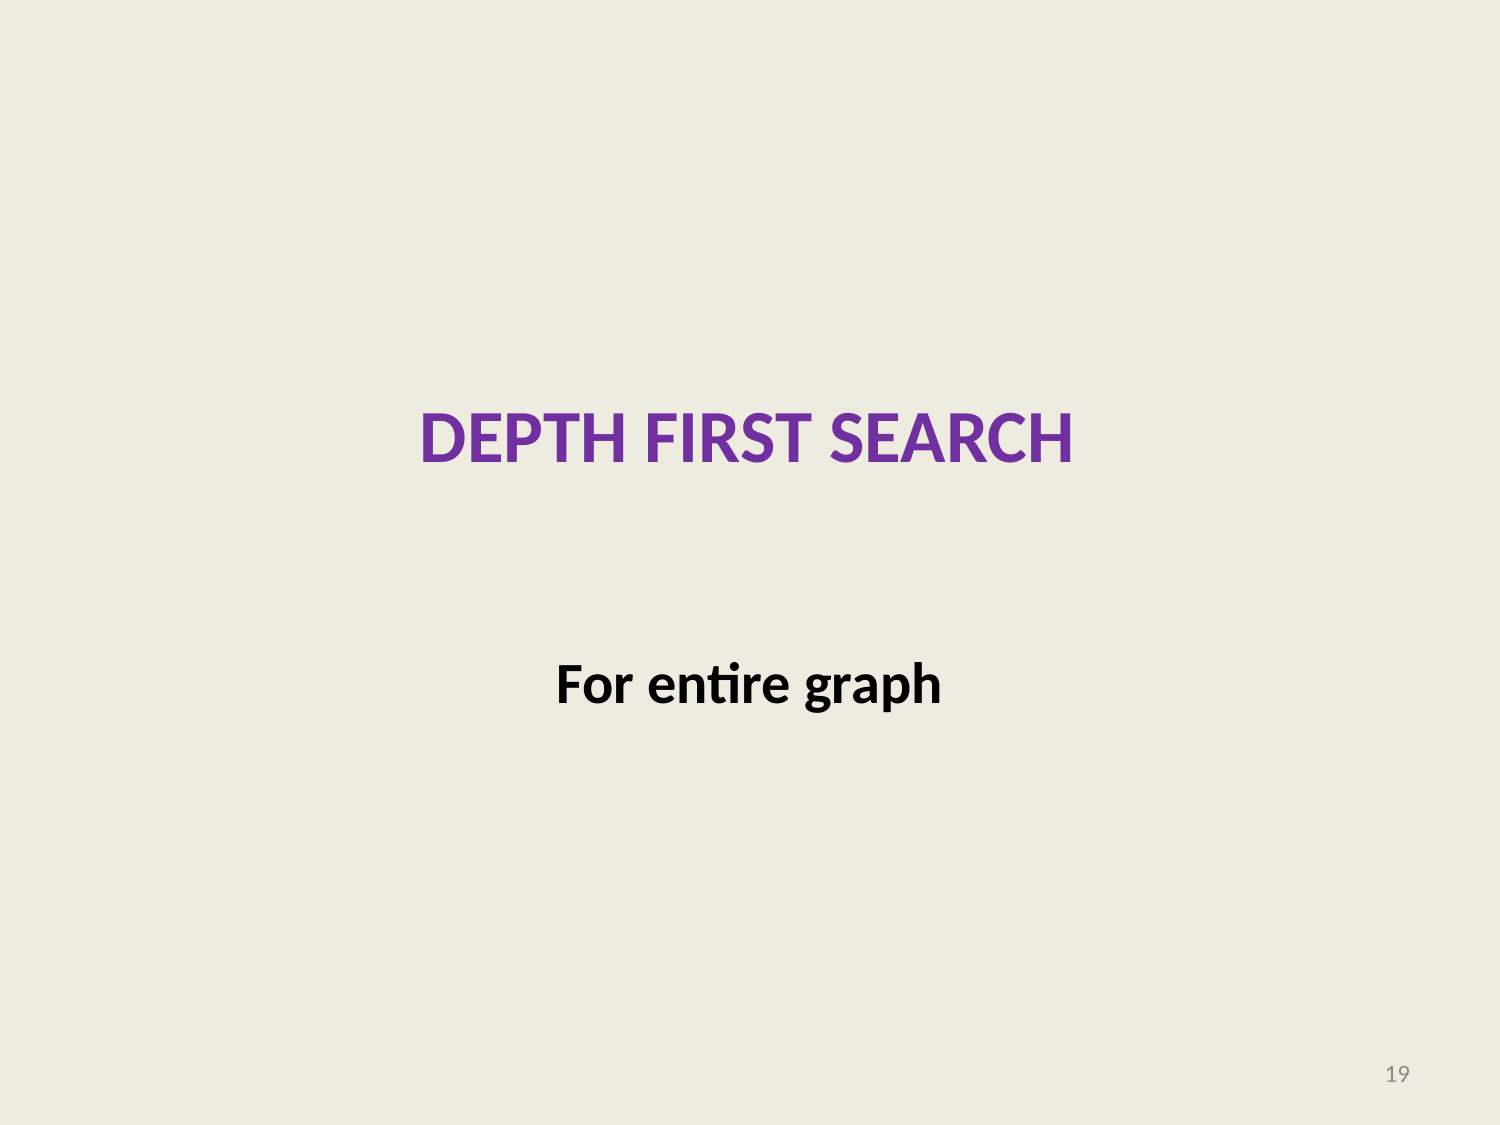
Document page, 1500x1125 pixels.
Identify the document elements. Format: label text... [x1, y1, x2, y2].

title DEPTH FIRST SEARCH [118, 299, 1394, 524]
slide_number 19 [1074, 1042, 1425, 1103]
